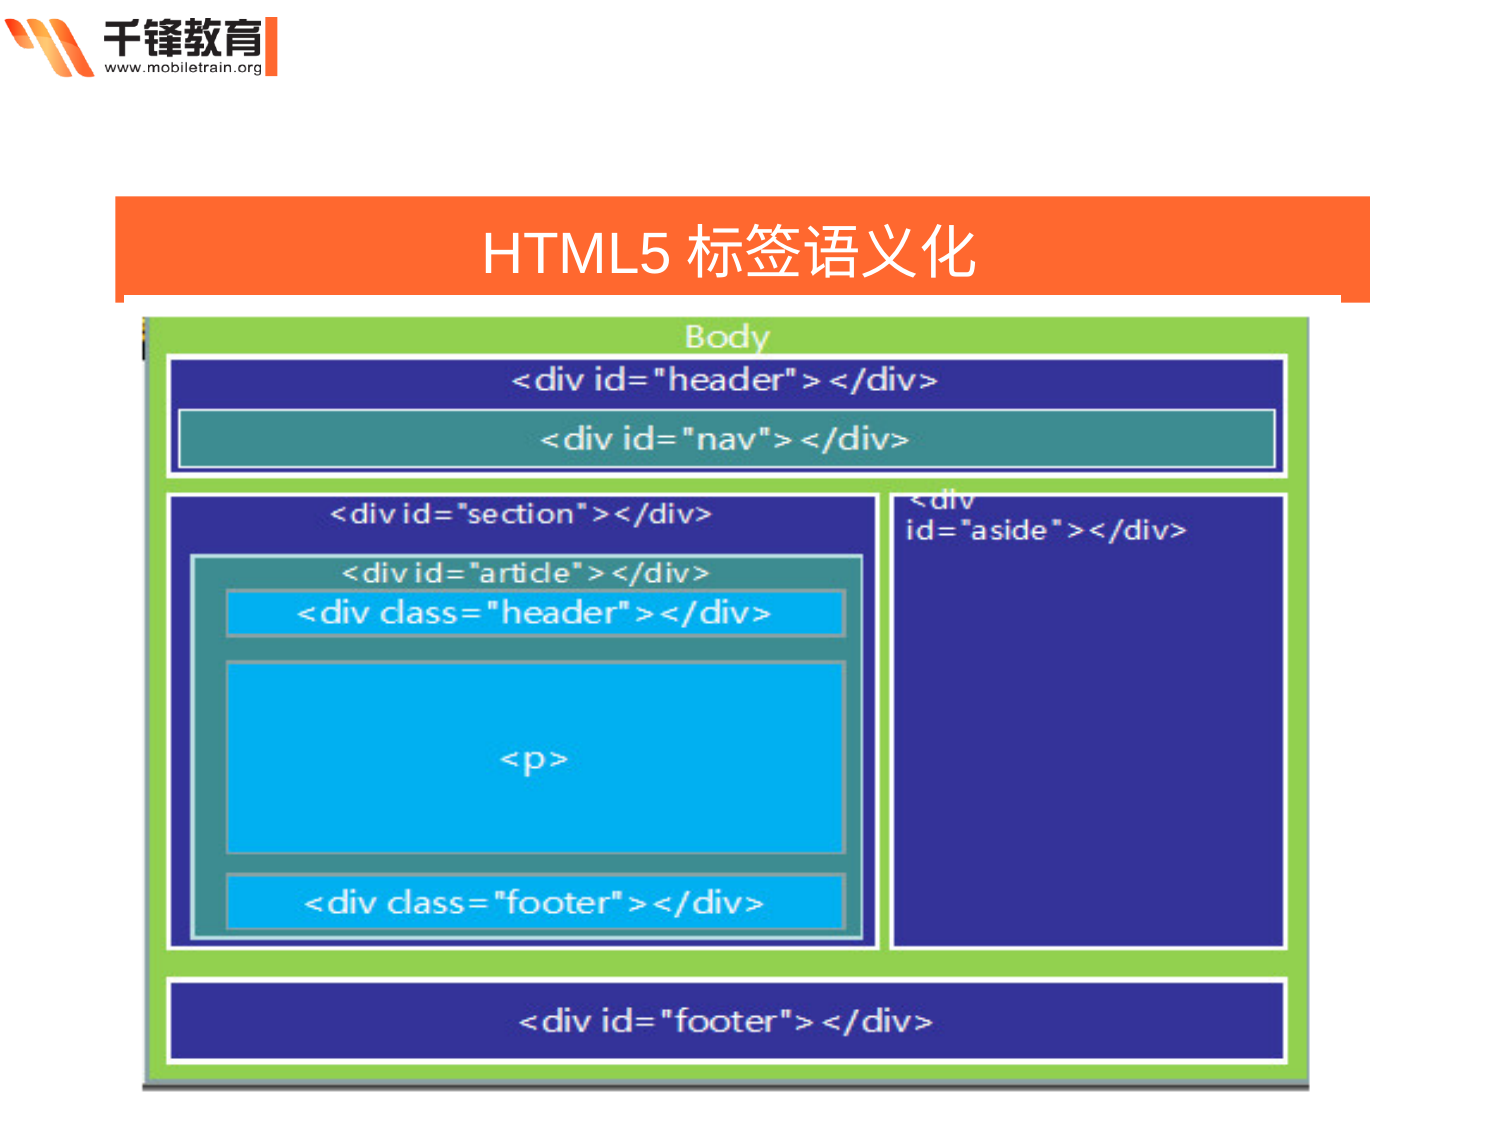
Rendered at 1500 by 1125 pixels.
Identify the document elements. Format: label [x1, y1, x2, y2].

picture [3, 18, 261, 79]
text_box [115, 196, 1370, 303]
picture [123, 295, 1341, 1106]
